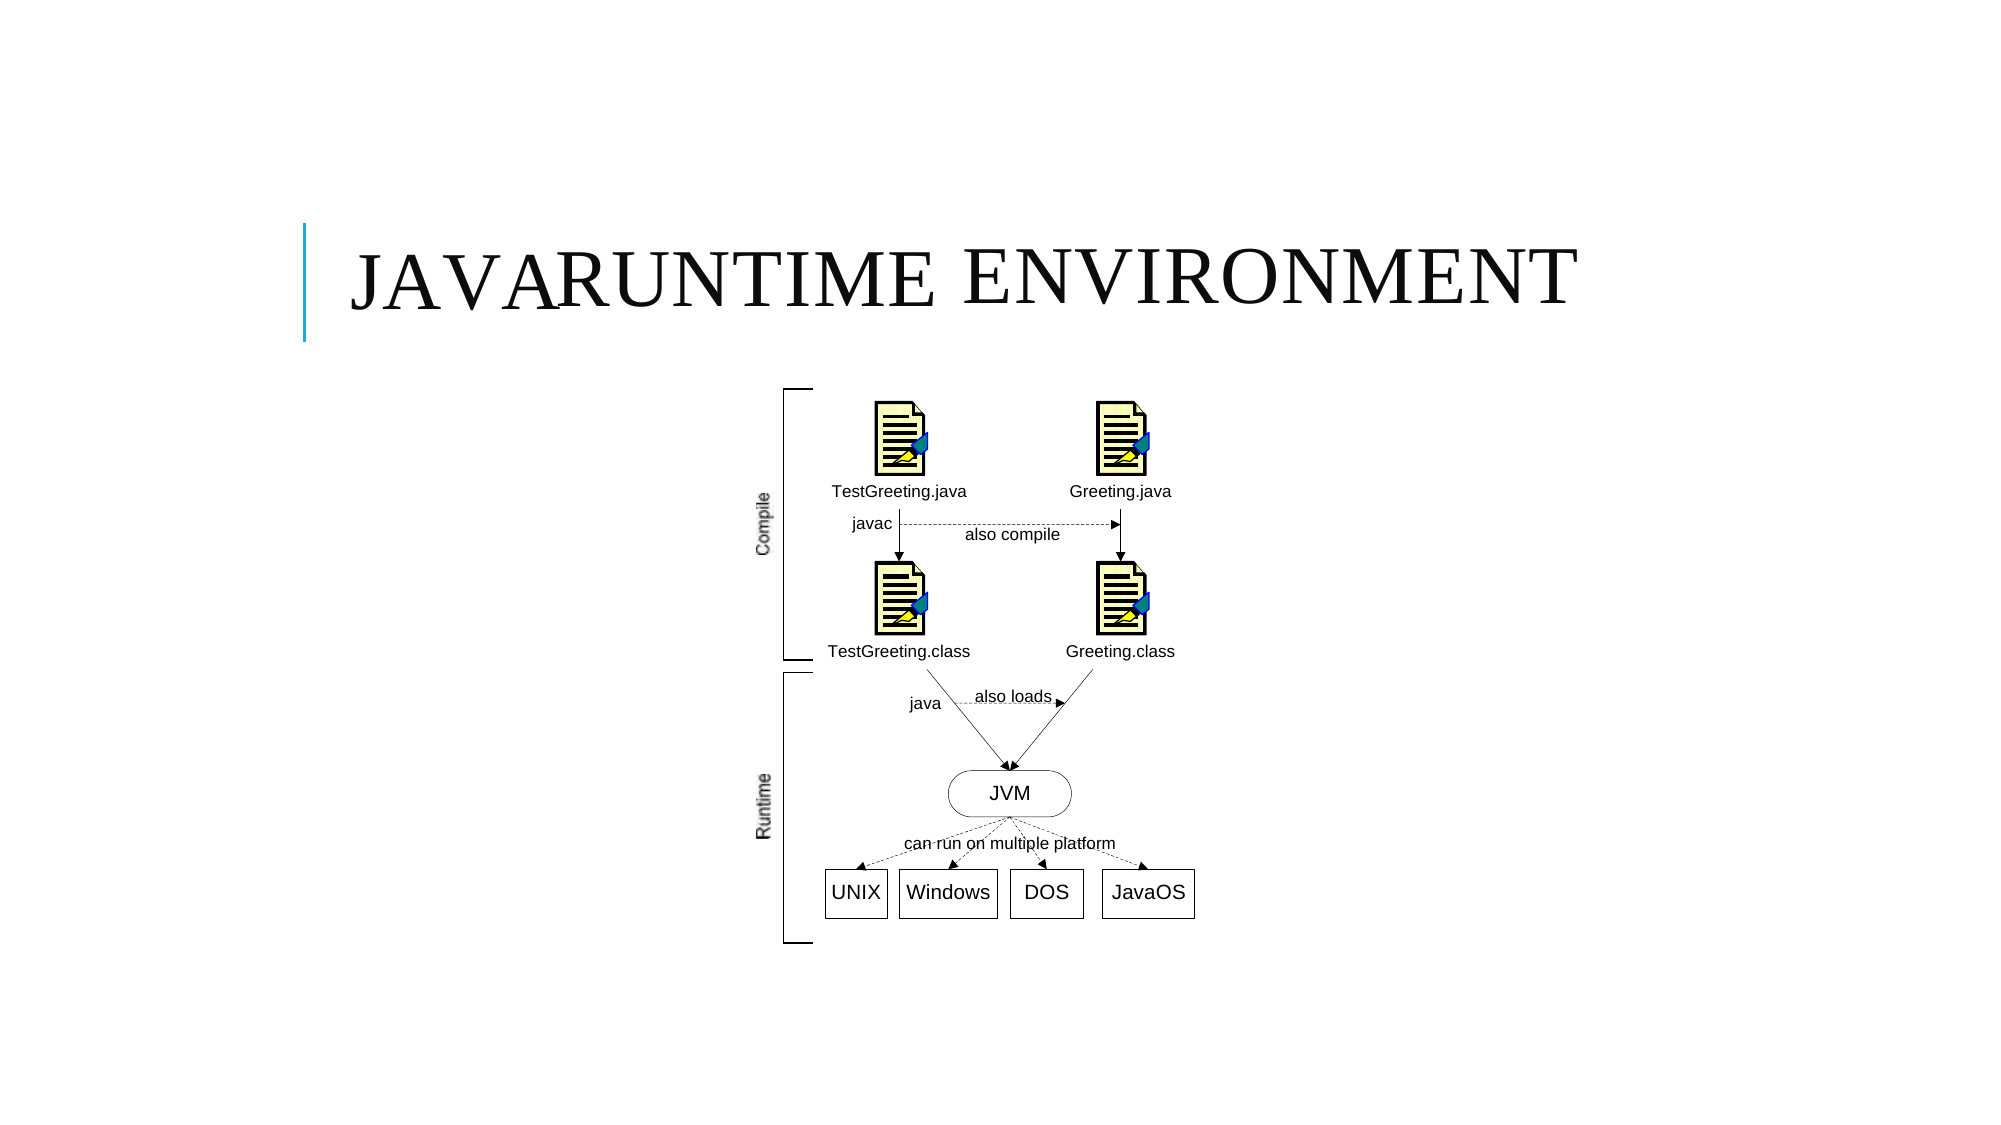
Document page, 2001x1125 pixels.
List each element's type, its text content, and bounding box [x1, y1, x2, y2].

text_box [911, 592, 928, 615]
text_box [1131, 447, 1140, 457]
text_box ENVIRONMENT [960, 236, 1597, 324]
text_box [909, 447, 919, 457]
text_box [1132, 592, 1149, 615]
text_box [1009, 760, 1020, 771]
text_box [1135, 562, 1145, 573]
text_box Greeting.java [1067, 481, 1176, 503]
text_box [783, 672, 813, 944]
text_box [756, 774, 771, 838]
text_box JavaOS [1102, 869, 1195, 919]
text_box [875, 401, 925, 476]
text_box also loads [972, 686, 1056, 707]
text_box also compile [963, 524, 1065, 546]
text_box [1111, 519, 1121, 530]
text_box [1055, 698, 1065, 708]
text_box [914, 562, 923, 572]
text_box JAVA [348, 242, 587, 330]
text_box TestGreeting.java [829, 481, 971, 503]
text_box can run on multiple platform [902, 834, 1120, 855]
text_box [1115, 552, 1126, 562]
text_box [1132, 432, 1149, 455]
text_box [1000, 760, 1010, 771]
text_box [1138, 861, 1148, 869]
text_box [948, 859, 959, 869]
text_box [1096, 401, 1146, 476]
text_box Greeting.class [1063, 641, 1180, 663]
text_box RUNTIME [553, 238, 966, 326]
text_box Windows [899, 869, 998, 919]
text_box java [908, 693, 946, 715]
text_box UNIX [825, 869, 887, 919]
text_box [915, 404, 923, 413]
text_box [911, 432, 928, 455]
text_box [1111, 450, 1136, 467]
text_box [1131, 607, 1140, 617]
text_box [889, 609, 915, 627]
text_box [1096, 561, 1146, 635]
text_box [1043, 635, 1198, 670]
text_box [817, 635, 981, 670]
text_box [783, 389, 813, 661]
text_box [1111, 609, 1136, 627]
text_box [856, 861, 866, 869]
text_box [875, 561, 925, 635]
text_box [948, 770, 1072, 817]
text_box [1136, 404, 1144, 413]
text_box JVM [987, 781, 1036, 806]
text_box [894, 552, 904, 562]
text_box [915, 564, 922, 572]
text_box [889, 450, 915, 467]
text_box [1037, 858, 1047, 869]
text_box DOS [1009, 869, 1084, 919]
text_box [1136, 403, 1145, 413]
text_box [756, 493, 773, 555]
text_box [909, 607, 918, 617]
text_box [915, 403, 923, 412]
text_box TestGreeting.class [825, 641, 975, 663]
text_box javac [850, 513, 897, 535]
text_box [1136, 564, 1144, 572]
